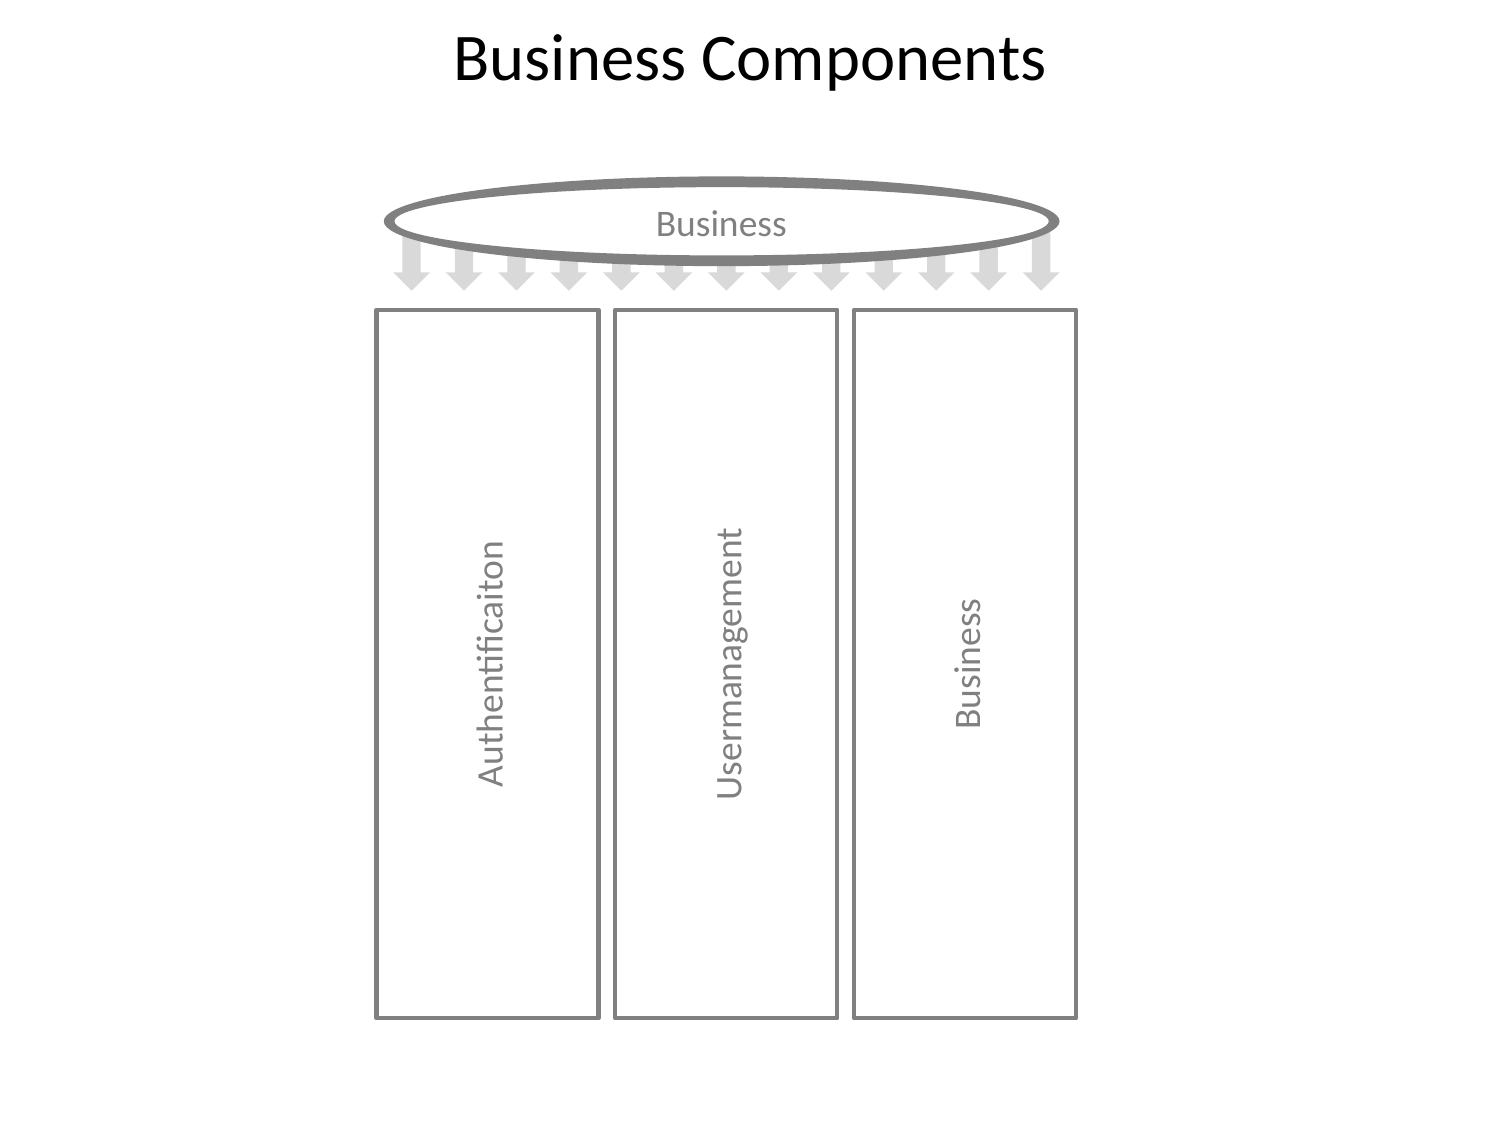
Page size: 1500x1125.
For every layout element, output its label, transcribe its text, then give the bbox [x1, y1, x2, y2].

text_box [381, 169, 1062, 214]
text_box [1013, 222, 1045, 230]
text_box [397, 221, 430, 230]
text_box [1057, 213, 1067, 231]
text_box [398, 190, 1046, 230]
text_box Business [381, 174, 1062, 233]
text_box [392, 231, 1060, 291]
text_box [371, 313, 1081, 1014]
title Business Components [75, 19, 1425, 88]
